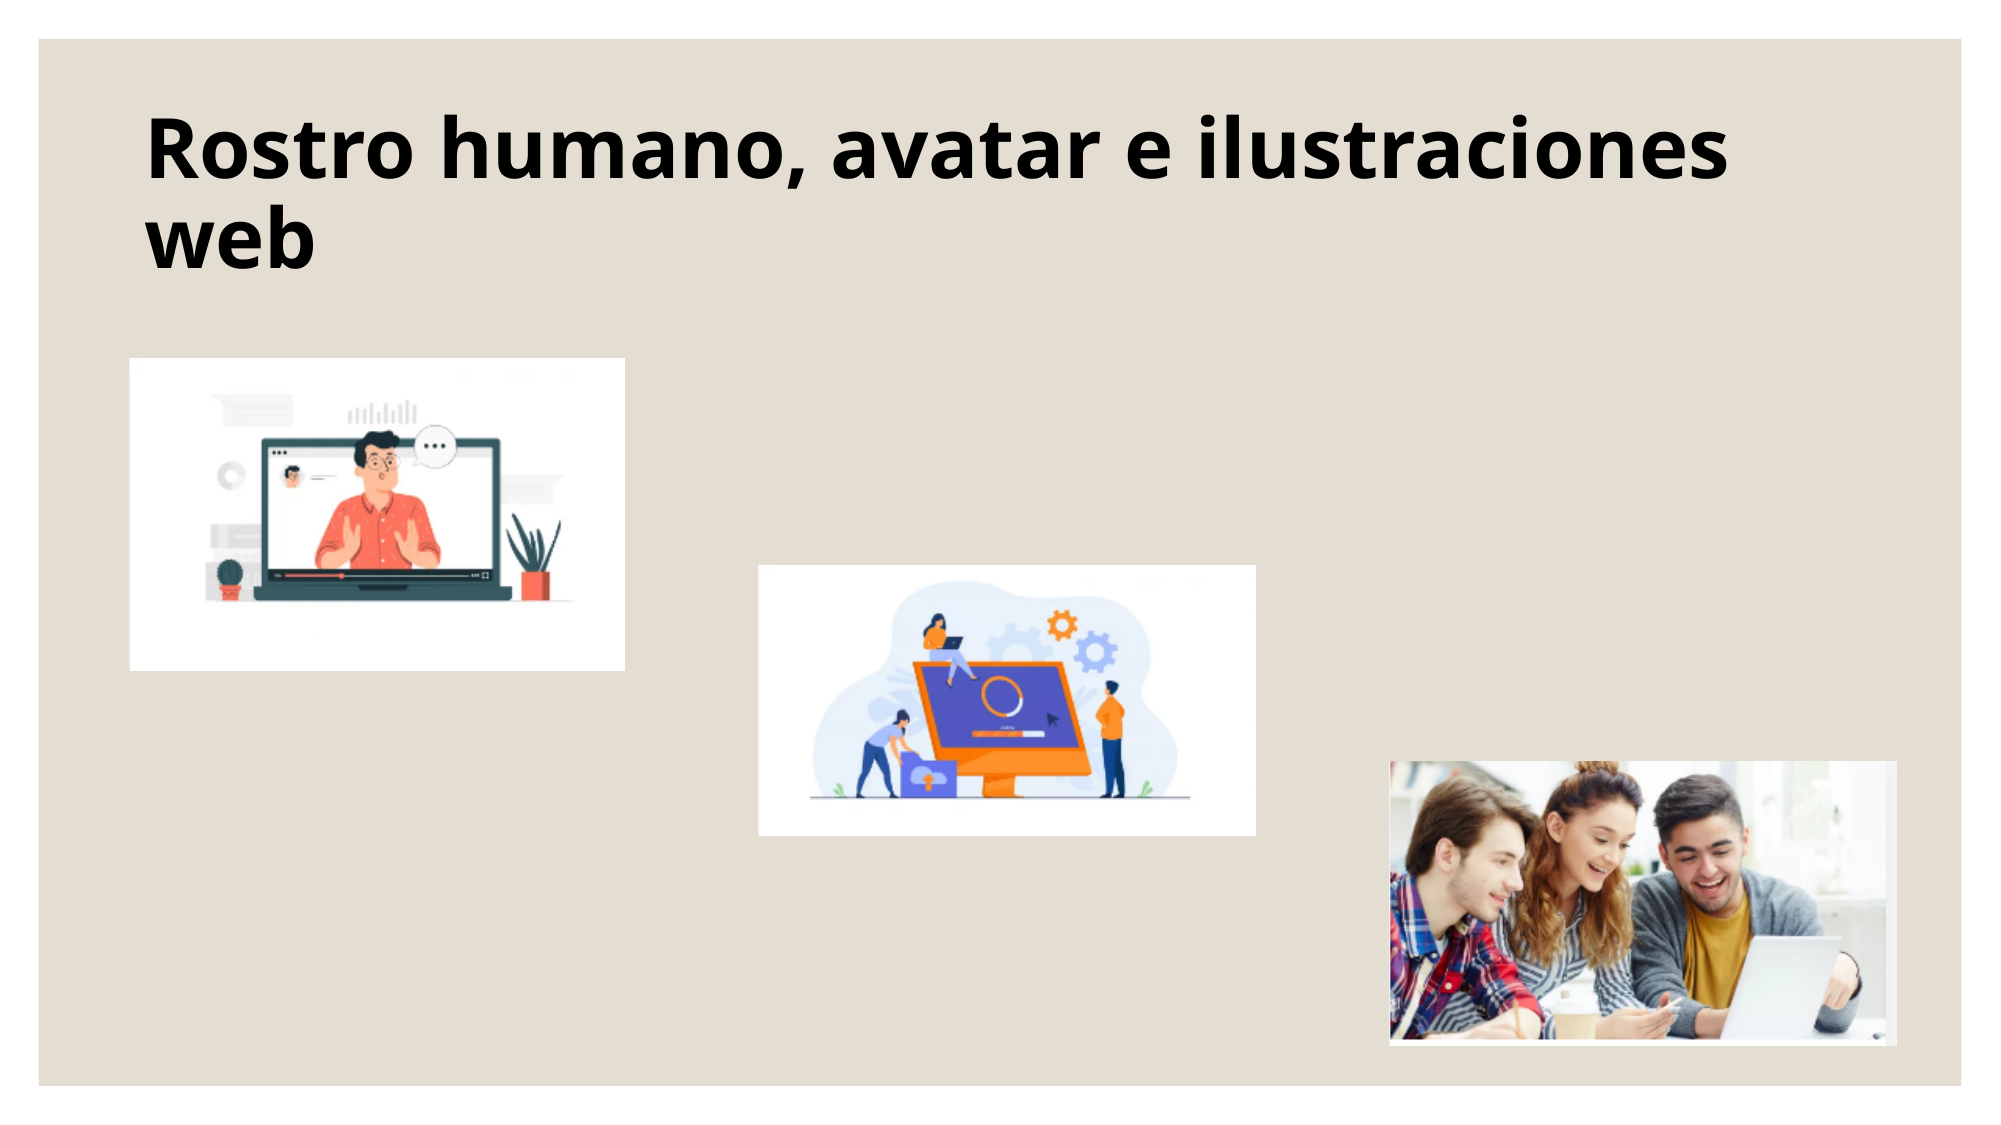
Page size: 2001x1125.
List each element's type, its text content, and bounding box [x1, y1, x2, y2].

picture [758, 565, 1256, 836]
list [129, 358, 625, 671]
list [1389, 761, 1897, 1046]
title Rostro humano, avatar e ilustraciones web [129, 84, 1897, 310]
